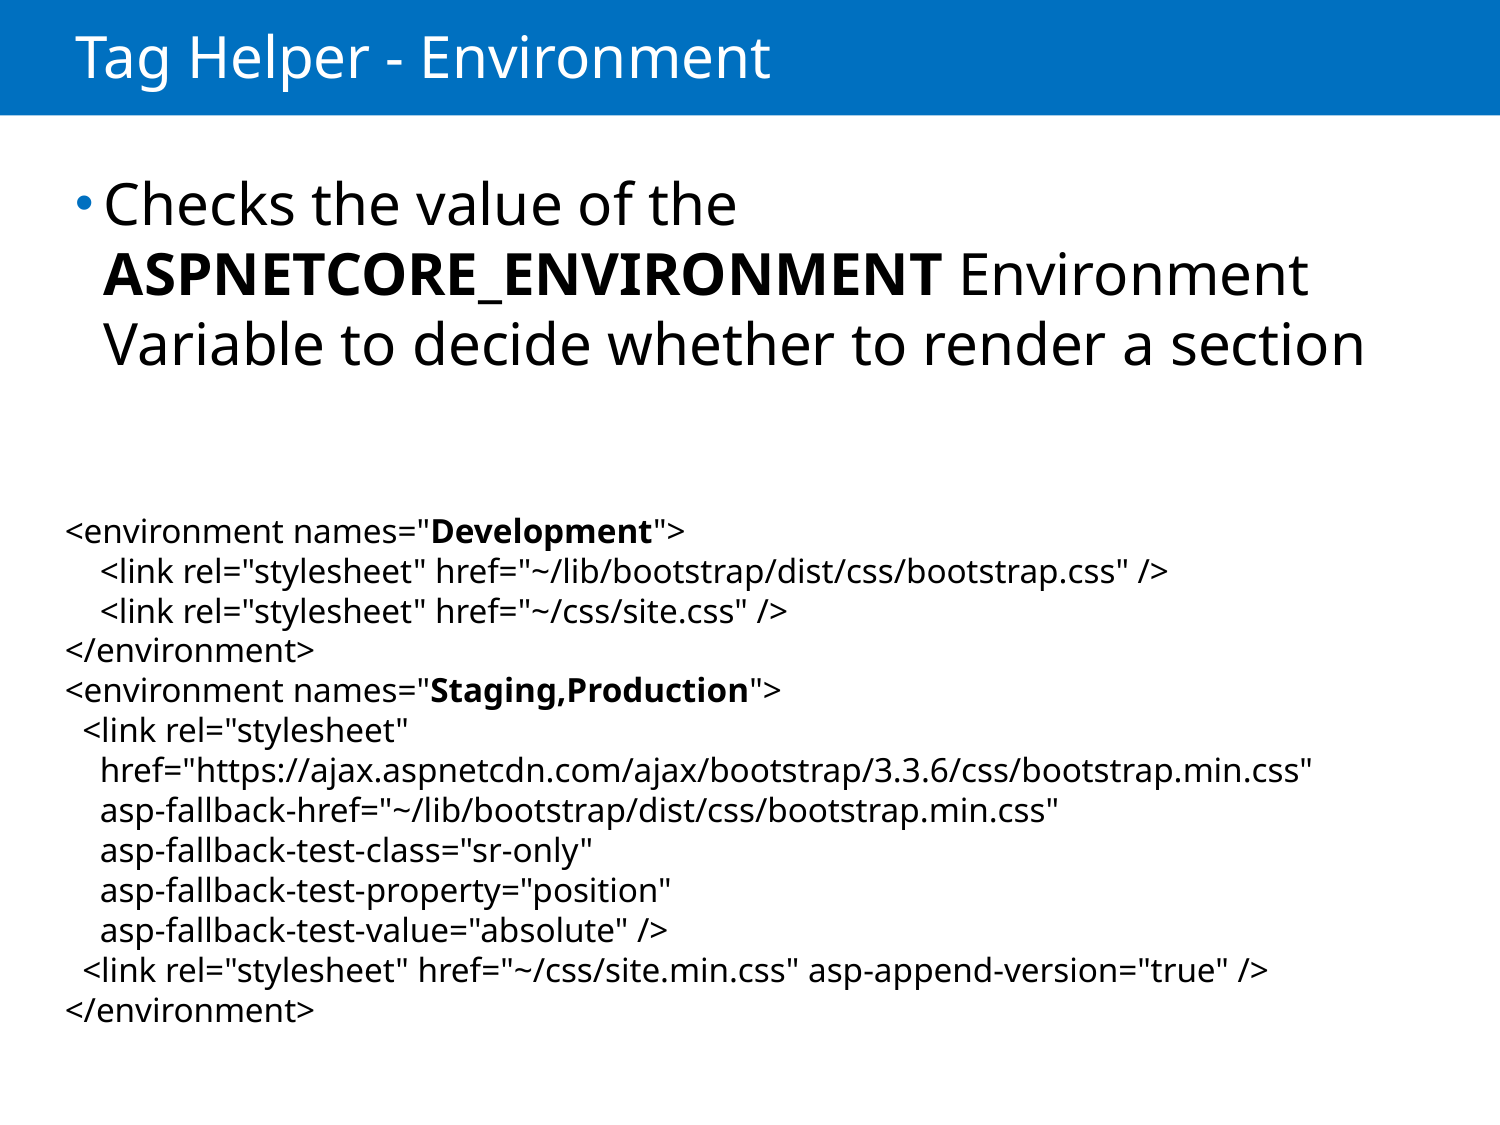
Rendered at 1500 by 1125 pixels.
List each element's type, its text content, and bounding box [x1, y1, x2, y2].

text_box <environment names="Development"> <link rel="stylesheet" href="~/lib/bootstrap/dist/css/bootstrap.css" /> <link rel="stylesheet" href="~/css/site.css" /> </environment> <environment names="Staging,Production"> <link rel="stylesheet" href="https://ajax.aspnetcdn.com/ajax/bootstrap/3.3.6/css/bootstrap.min.css" asp-fallback-href="~/lib/bootstrap/dist/css/bootstrap.min.css" asp-fallback-test-class="sr-only" asp-fallback-test-property="position" asp-fallback-test-value="absolute" /> <link rel="stylesheet" href="~/css/site.min.css" asp-append-version="true" /> </environment> [49, 502, 1475, 1037]
title Tag Helper - Environment [75, 0, 1351, 122]
list Checks the value of the ASPNETCORE_ENVIRONMENT Environment Variable to decide whether to render a section [74, 167, 1408, 502]
